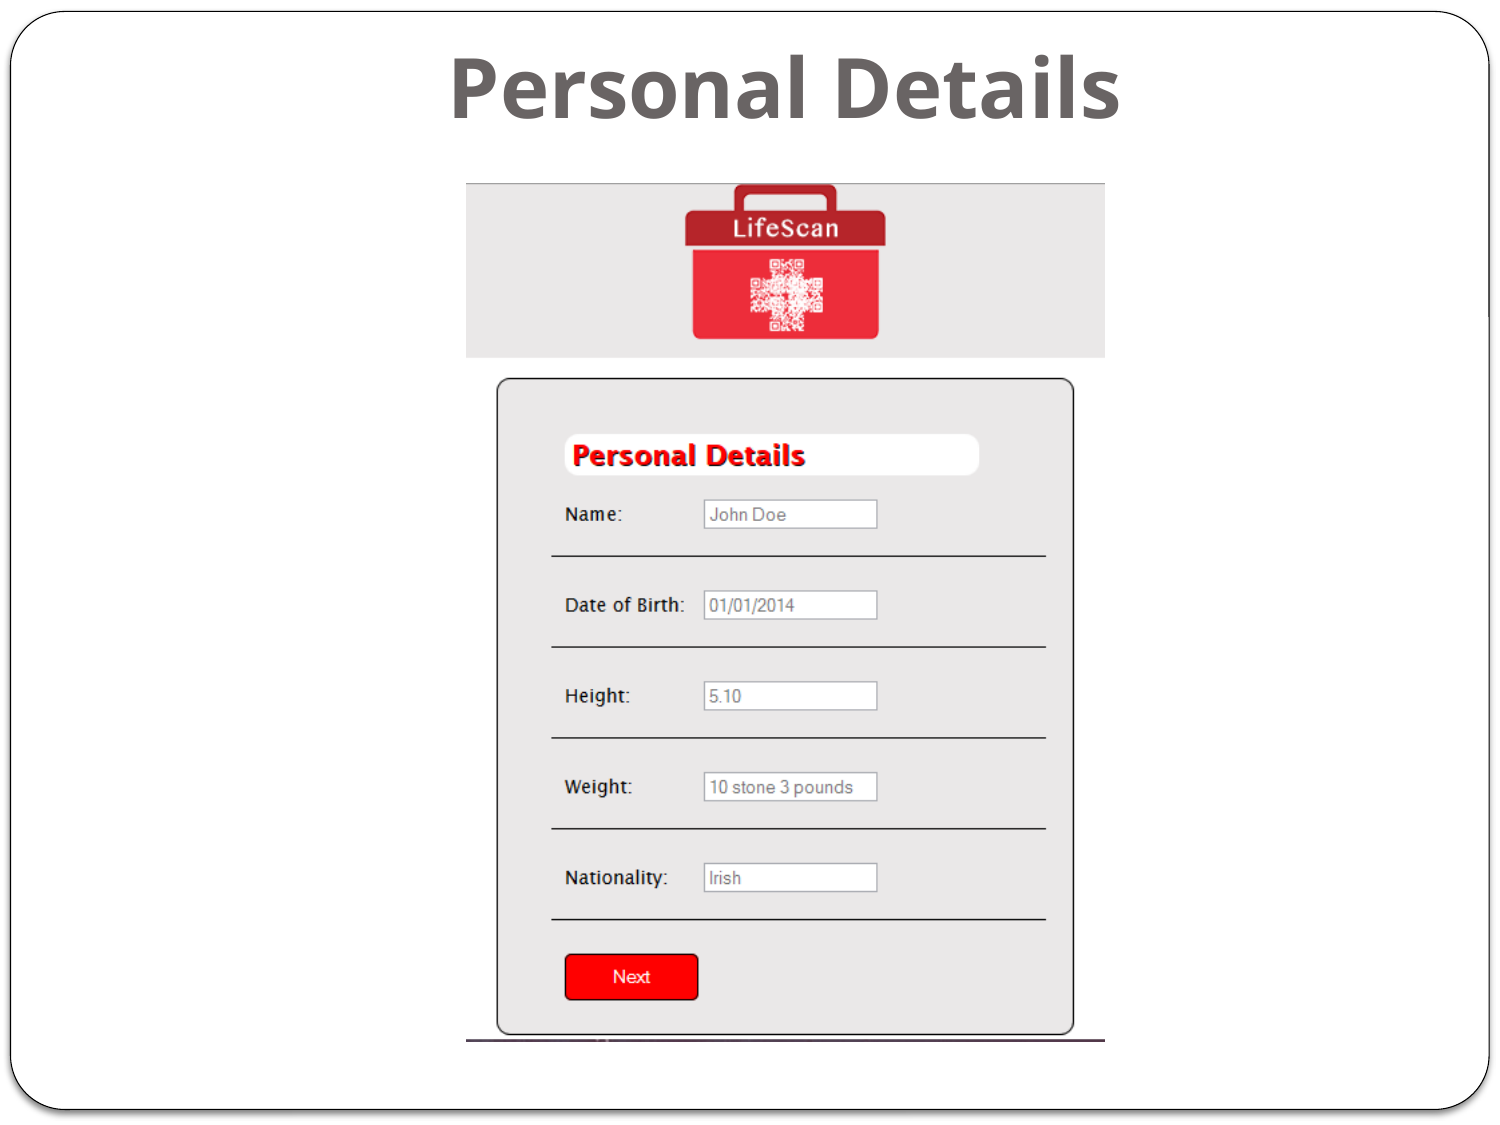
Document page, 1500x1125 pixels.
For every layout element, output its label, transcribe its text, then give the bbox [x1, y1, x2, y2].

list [466, 183, 1105, 1043]
title Personal Details [147, 19, 1423, 150]
